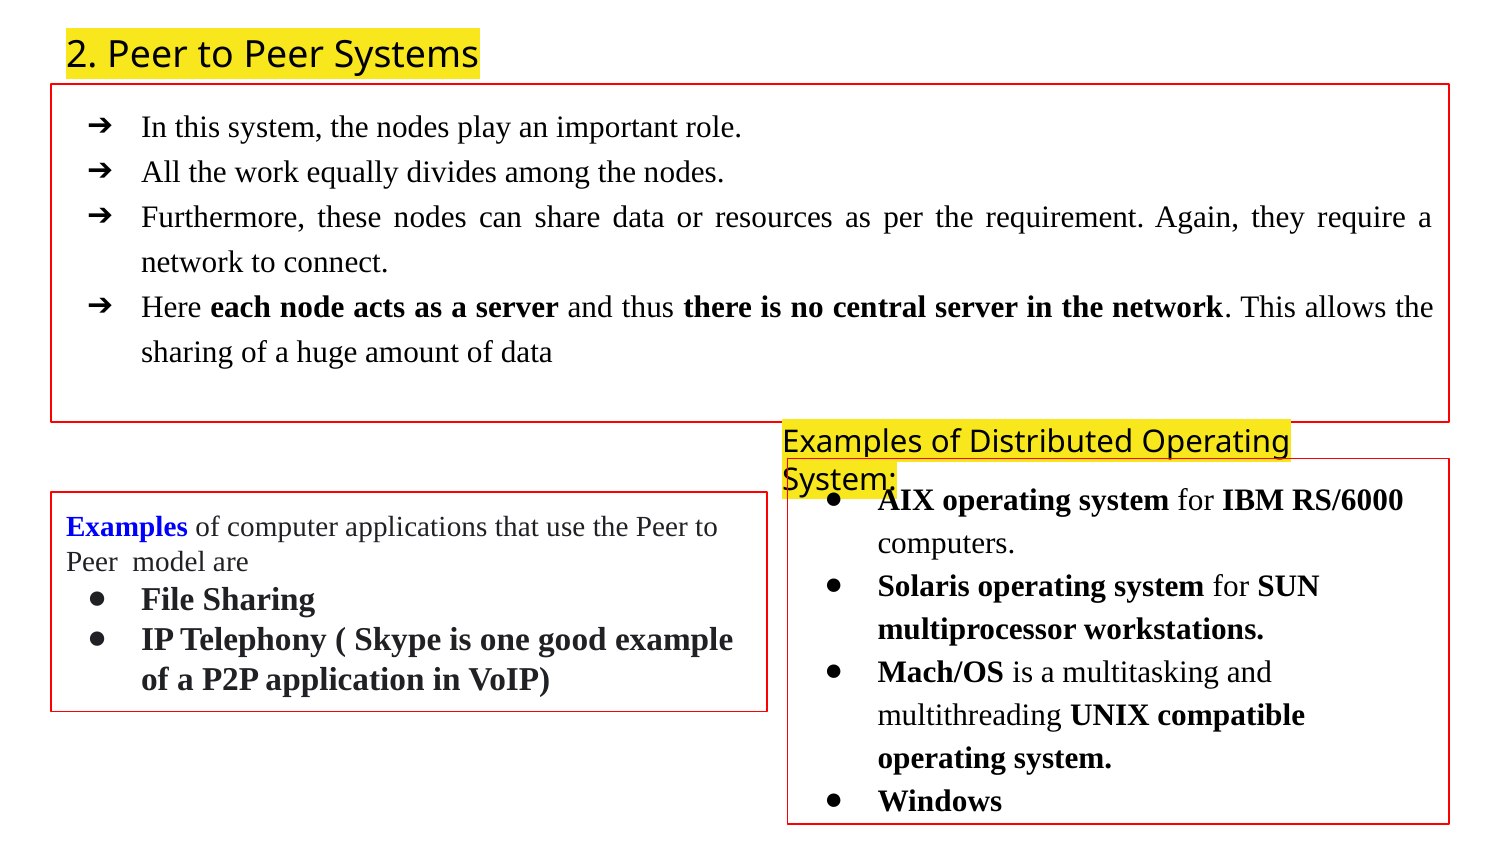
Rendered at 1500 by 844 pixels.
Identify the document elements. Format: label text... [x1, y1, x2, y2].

list AIX operating system for IBM RS/6000 computers. Solaris operating system for SUN multiprocessor workstations. Mach/OS is a multitasking and multithreading UNIX compatible operating system. Windows [787, 458, 1449, 824]
text_box Examples of computer applications that use the Peer to Peer model are File Sharing IP Telephony ( Skype is one good example of a P2P application in VoIP) [51, 491, 768, 712]
list In this system, the nodes play an important role. All the work equally divides among the nodes. Furthermore, these nodes can share data or resources as per the requirement. Again, they require a network to connect. Here each node acts as a server and thus there is no central server in the network. This allows the sharing of a huge amount of data [51, 84, 1449, 422]
title Examples of Distributed Operating System: [767, 406, 1312, 470]
title 2. Peer to Peer Systems [51, 15, 1449, 79]
